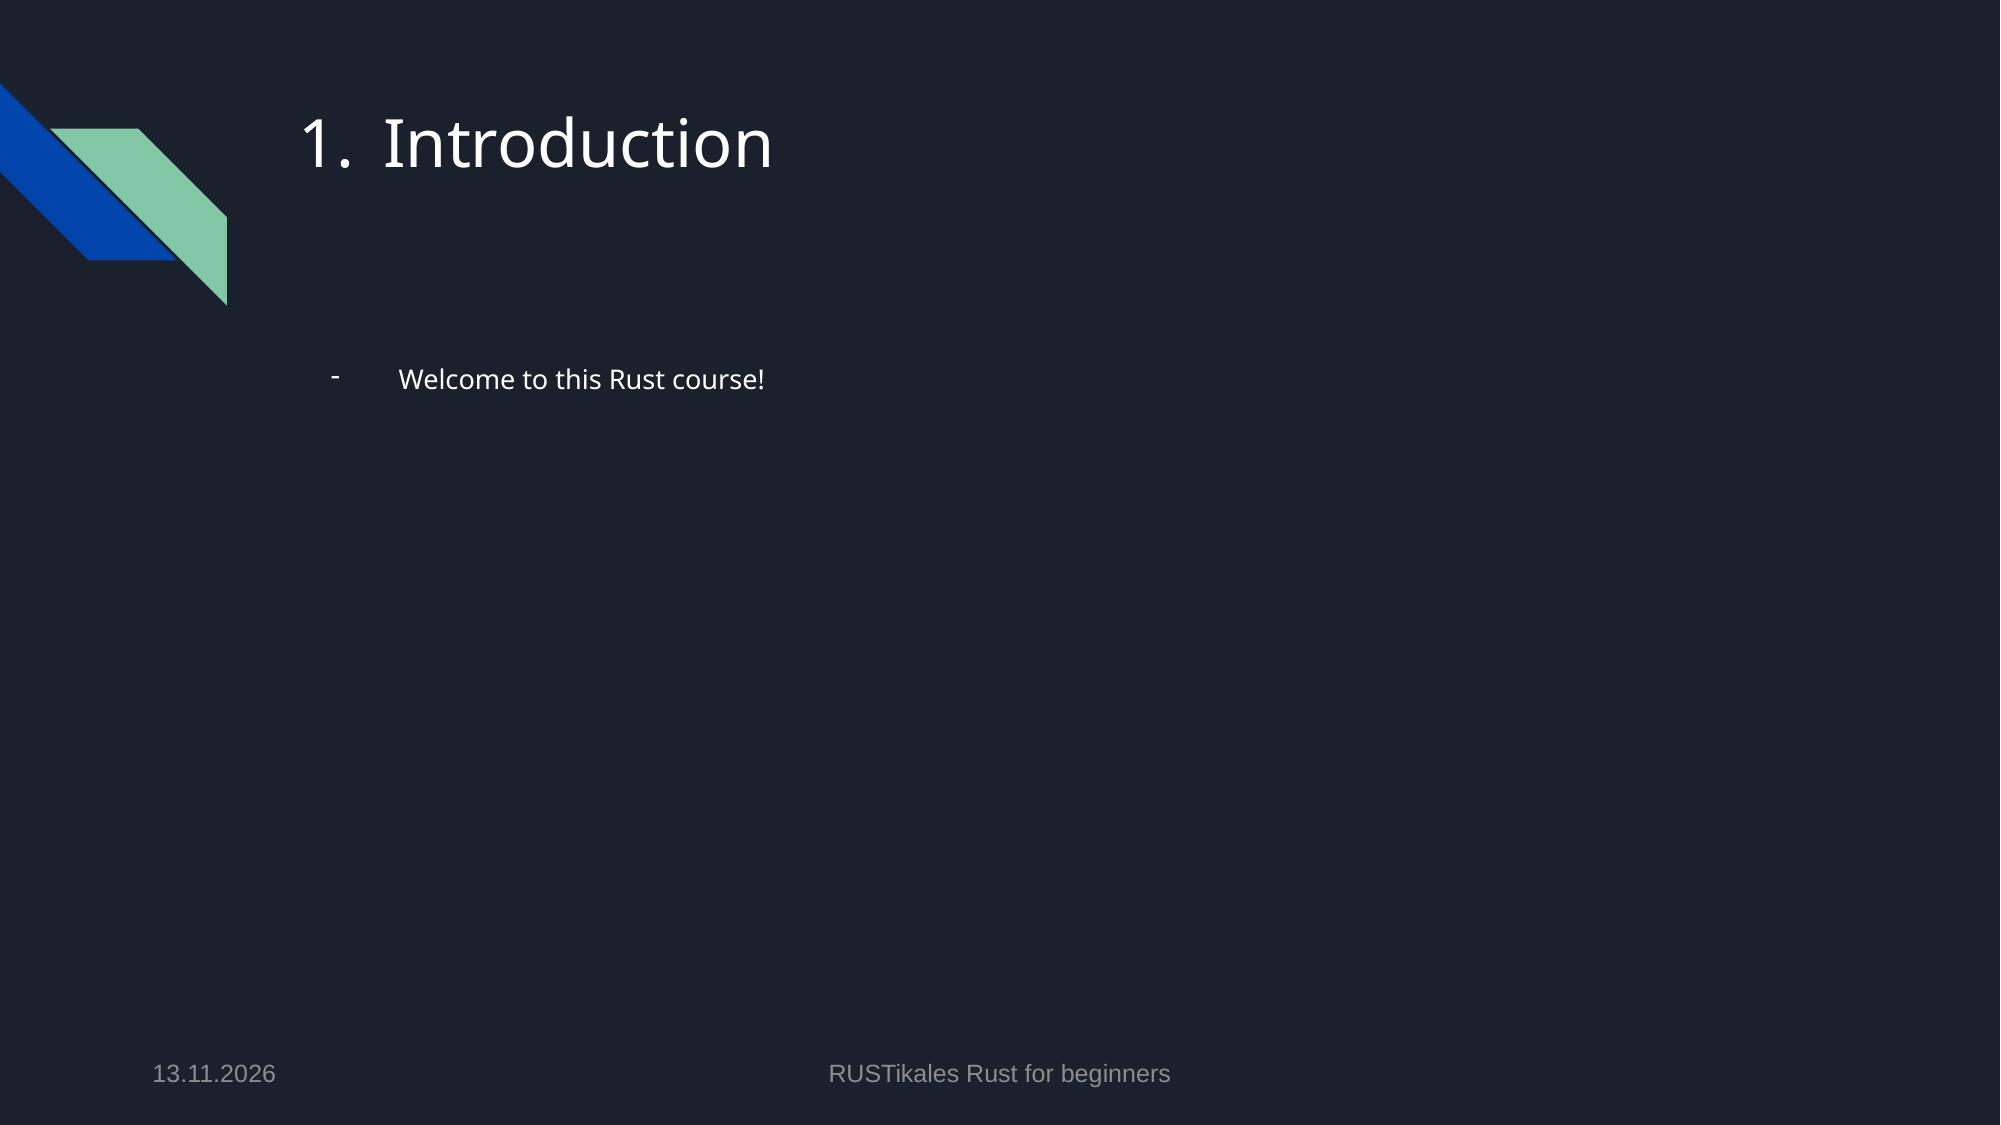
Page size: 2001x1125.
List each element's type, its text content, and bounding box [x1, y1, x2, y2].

list Welcome to this Rust course! [283, 342, 1824, 980]
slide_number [137, 1042, 588, 1103]
footer RUSTikales Rust for beginners [662, 1042, 1338, 1103]
title Introduction [283, 86, 1824, 287]
